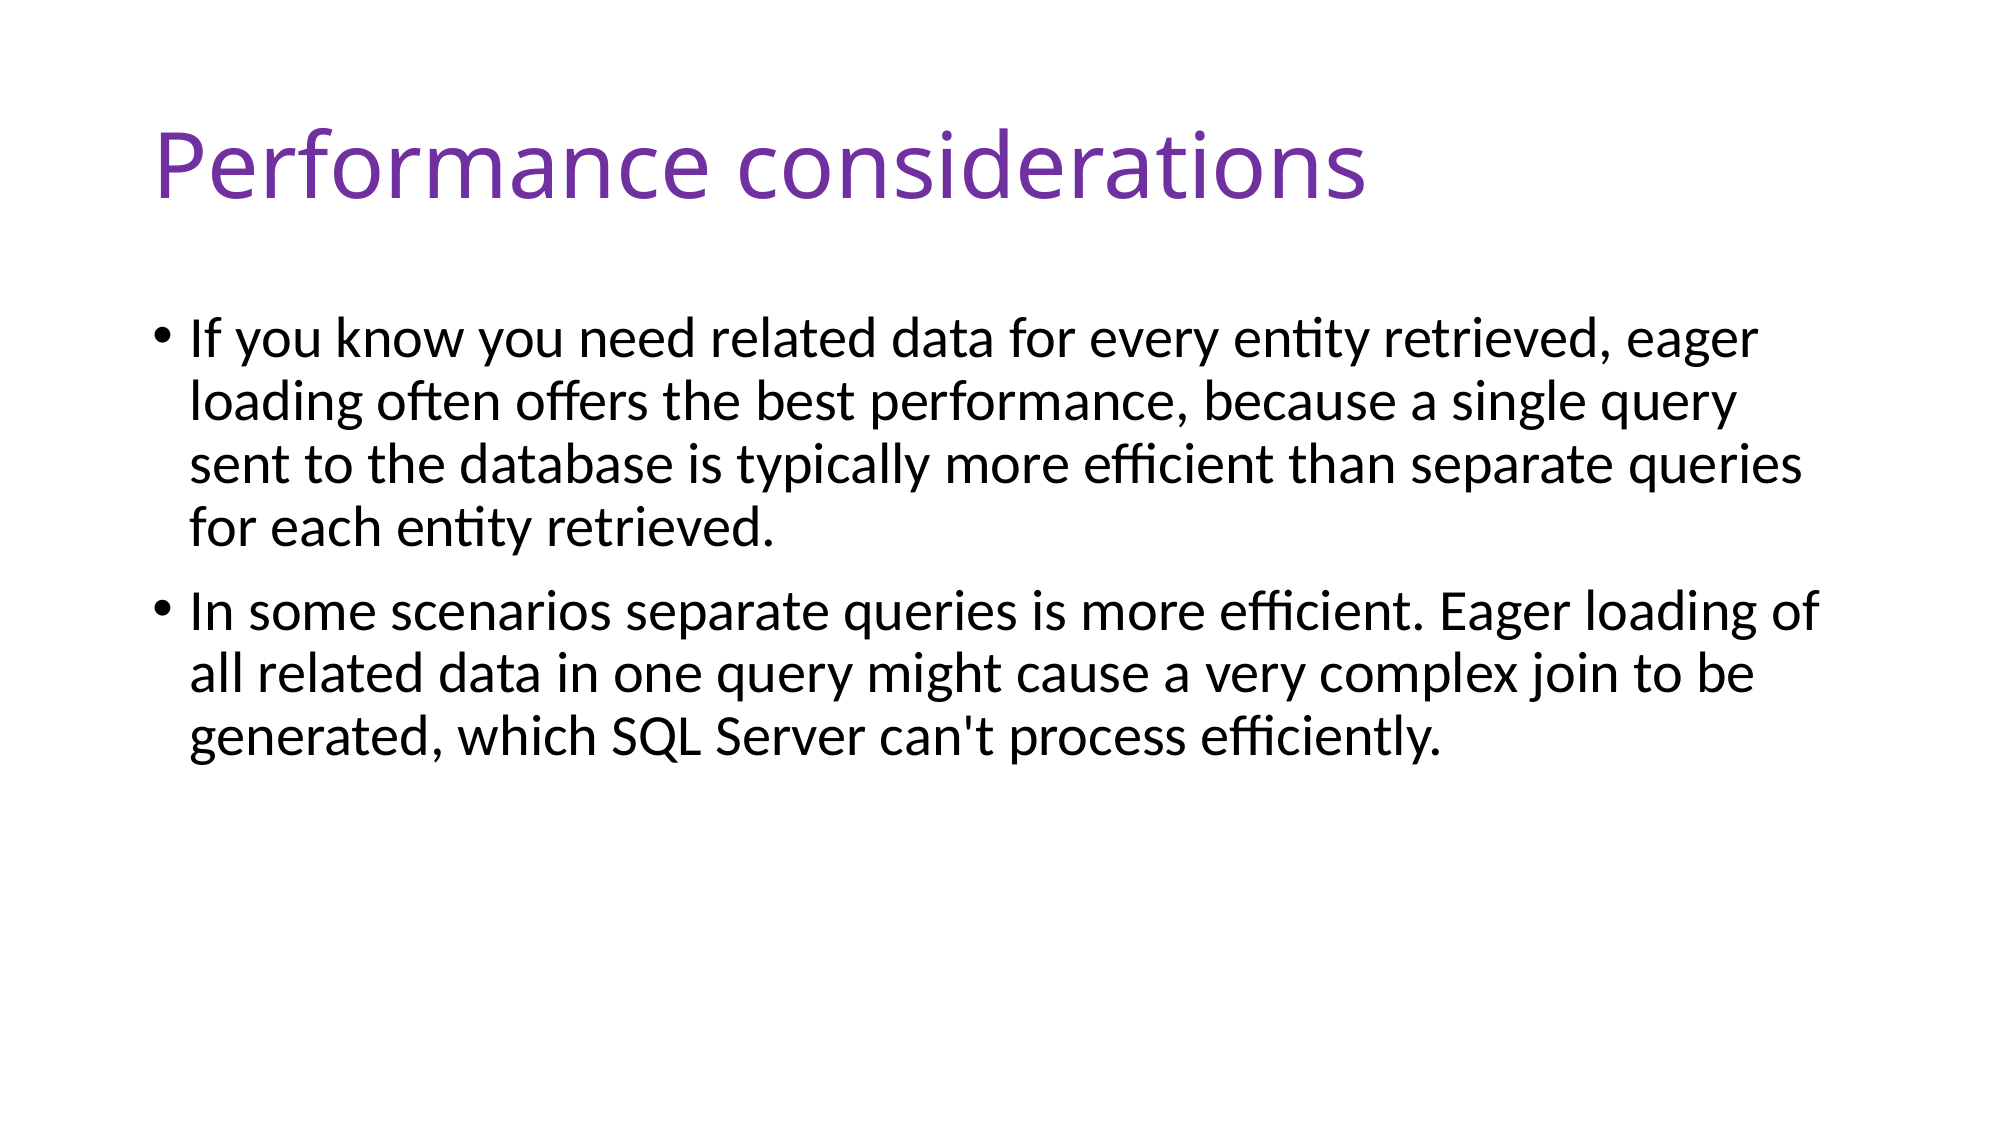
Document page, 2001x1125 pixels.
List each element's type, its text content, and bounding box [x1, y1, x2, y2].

title Performance considerations [137, 59, 1863, 278]
list If you know you need related data for every entity retrieved, eager loading often offers the best performance, because a single query sent to the database is typically more efficient than separate queries for each entity retrieved. In some scenarios separate queries is more efficient. Eager loading of all related data in one query might cause a very complex join to be generated, which SQL Server can't process efficiently. [137, 299, 1863, 1014]
